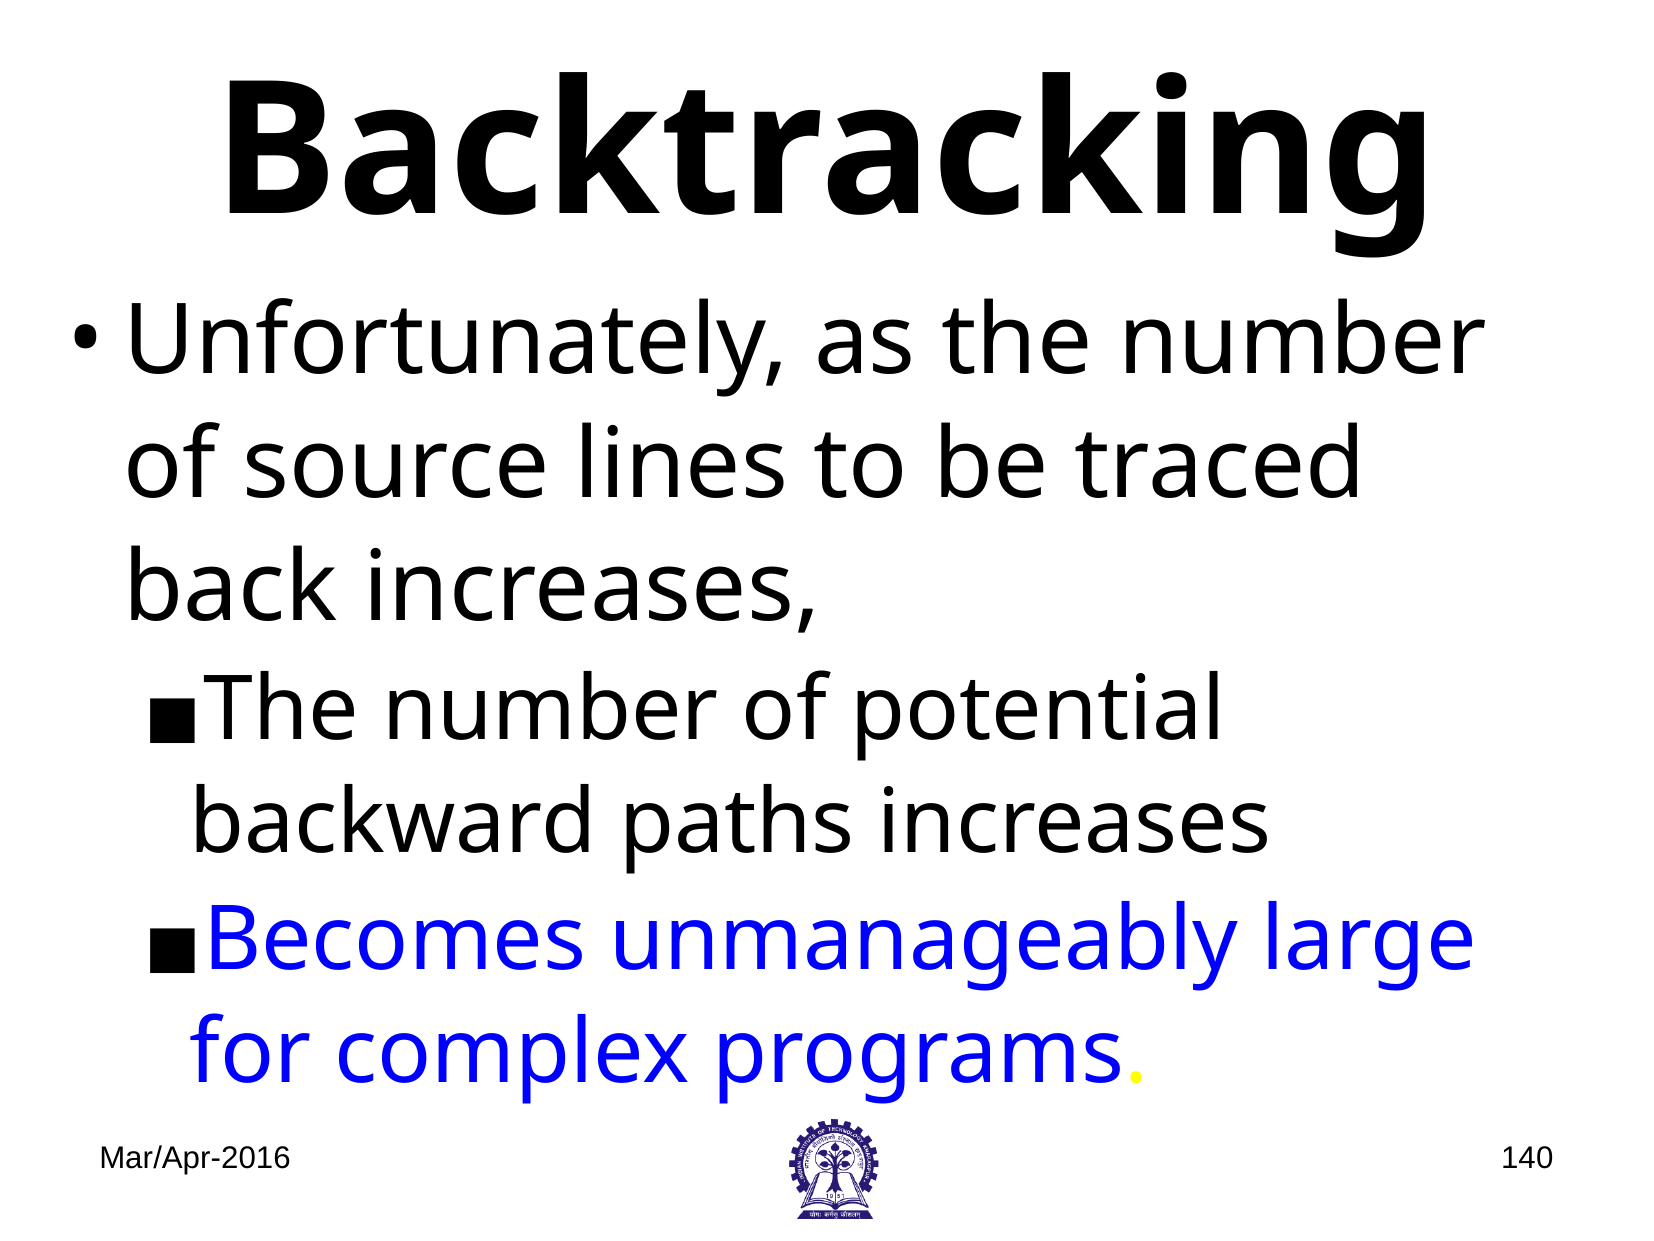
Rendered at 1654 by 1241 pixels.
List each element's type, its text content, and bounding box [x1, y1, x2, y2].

picture [789, 1119, 879, 1219]
text_box Mar/Apr-2016 [82, 1129, 468, 1215]
text_box ‹#› [1185, 1129, 1570, 1215]
list Unfortunately, as the number of source lines to be traced back increases, The number of potential backward paths increases Becomes unmanageably large for complex programs. [64, 261, 1530, 1006]
title Backtracking [82, 0, 1570, 313]
